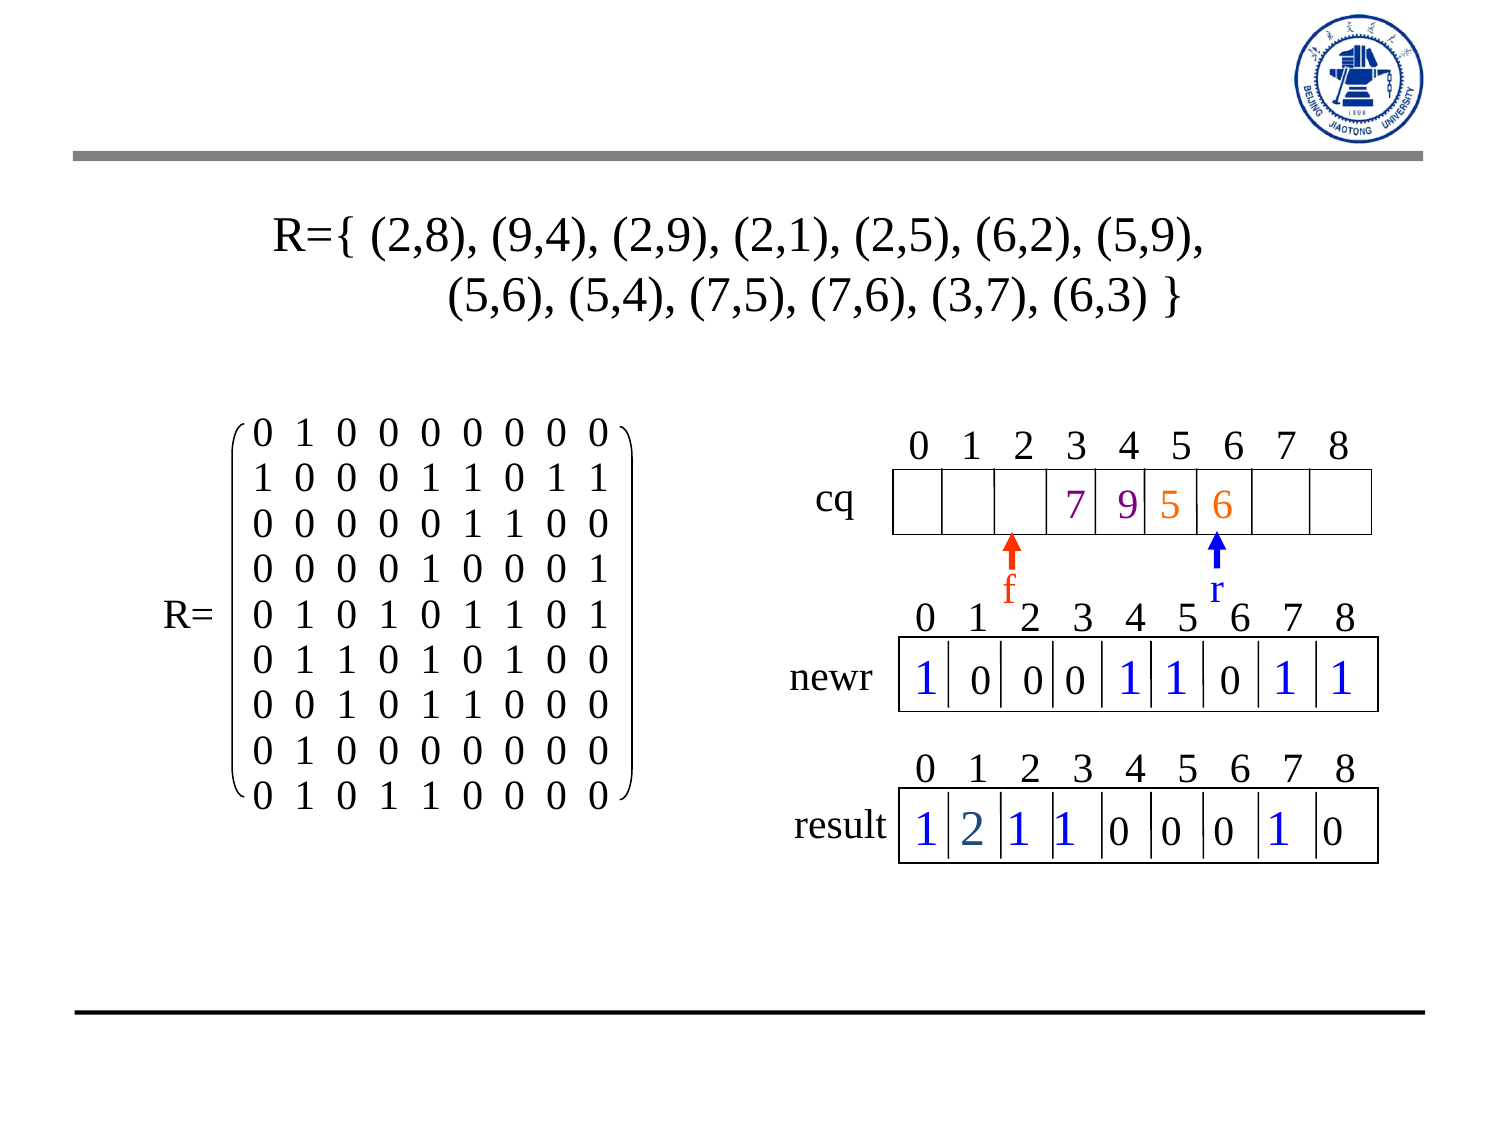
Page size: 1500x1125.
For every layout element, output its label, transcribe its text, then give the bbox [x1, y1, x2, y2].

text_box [1195, 530, 1240, 580]
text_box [779, 733, 1381, 865]
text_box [892, 409, 1374, 536]
text_box cq [800, 462, 870, 527]
text_box R={ (2,8), (9,4), (2,9), (2,1), (2,5), (6,2), (5,9), (5,6), (5,4), (7,5), (7,6), (3,7), (6,3) } [257, 194, 1220, 330]
picture [1294, 14, 1424, 144]
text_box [986, 531, 1032, 580]
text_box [774, 582, 1381, 713]
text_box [147, 396, 633, 826]
